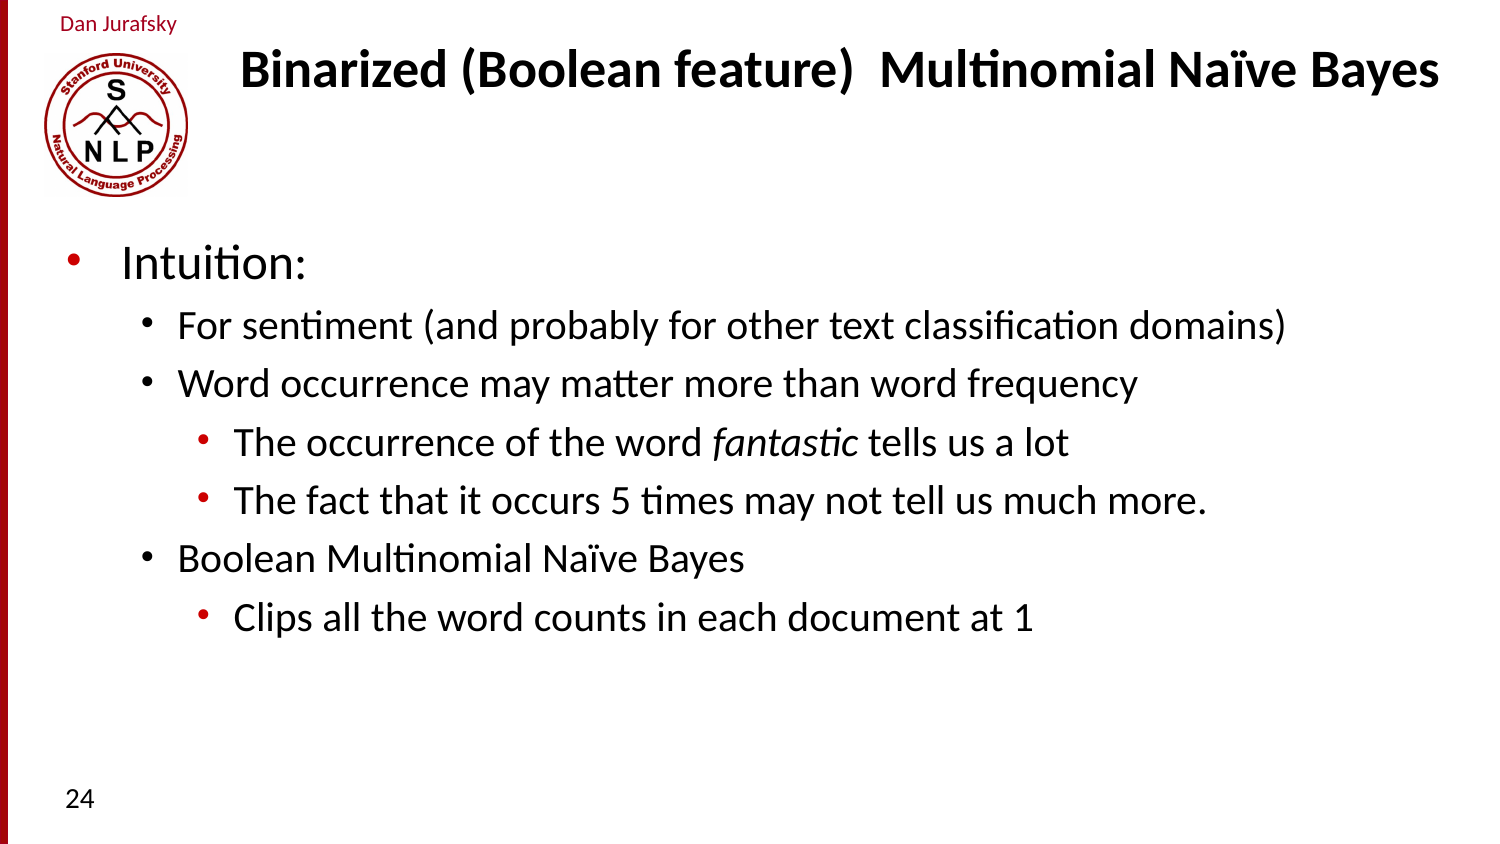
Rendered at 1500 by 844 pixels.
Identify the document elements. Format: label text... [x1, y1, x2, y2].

slide_number 24 [49, 771, 376, 829]
title Binarized (Boolean feature) Multinomial Naïve Bayes [225, 0, 1500, 107]
picture [44, 53, 188, 197]
list Intuition: For sentiment (and probably for other text classification domains) Word occurrence may matter more than word frequency The occurrence of the word fantastic tells us a lot The fact that it occurs 5 times may not tell us much more. Boolean Multinomial Naïve Bayes Clips all the word counts in each document at 1 [50, 221, 1450, 769]
